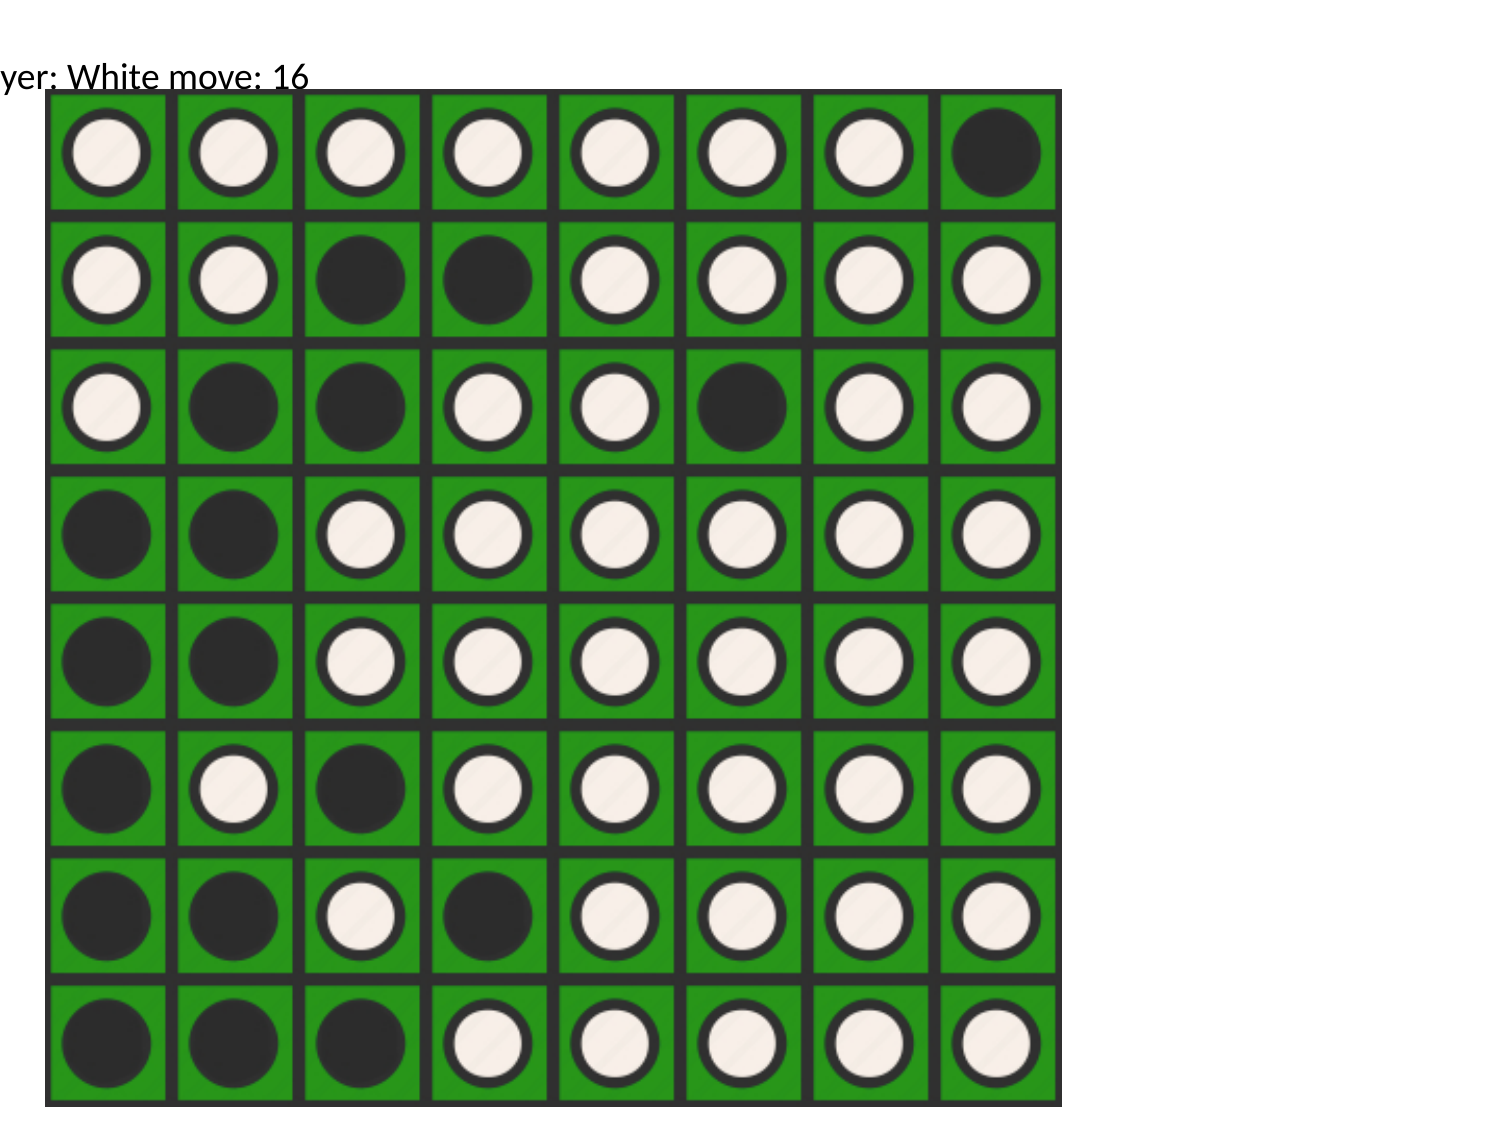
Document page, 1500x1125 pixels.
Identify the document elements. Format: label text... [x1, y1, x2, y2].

picture [44, 89, 1062, 1107]
text_box turn: 60 player: White move: 16 [0, 44, 325, 105]
